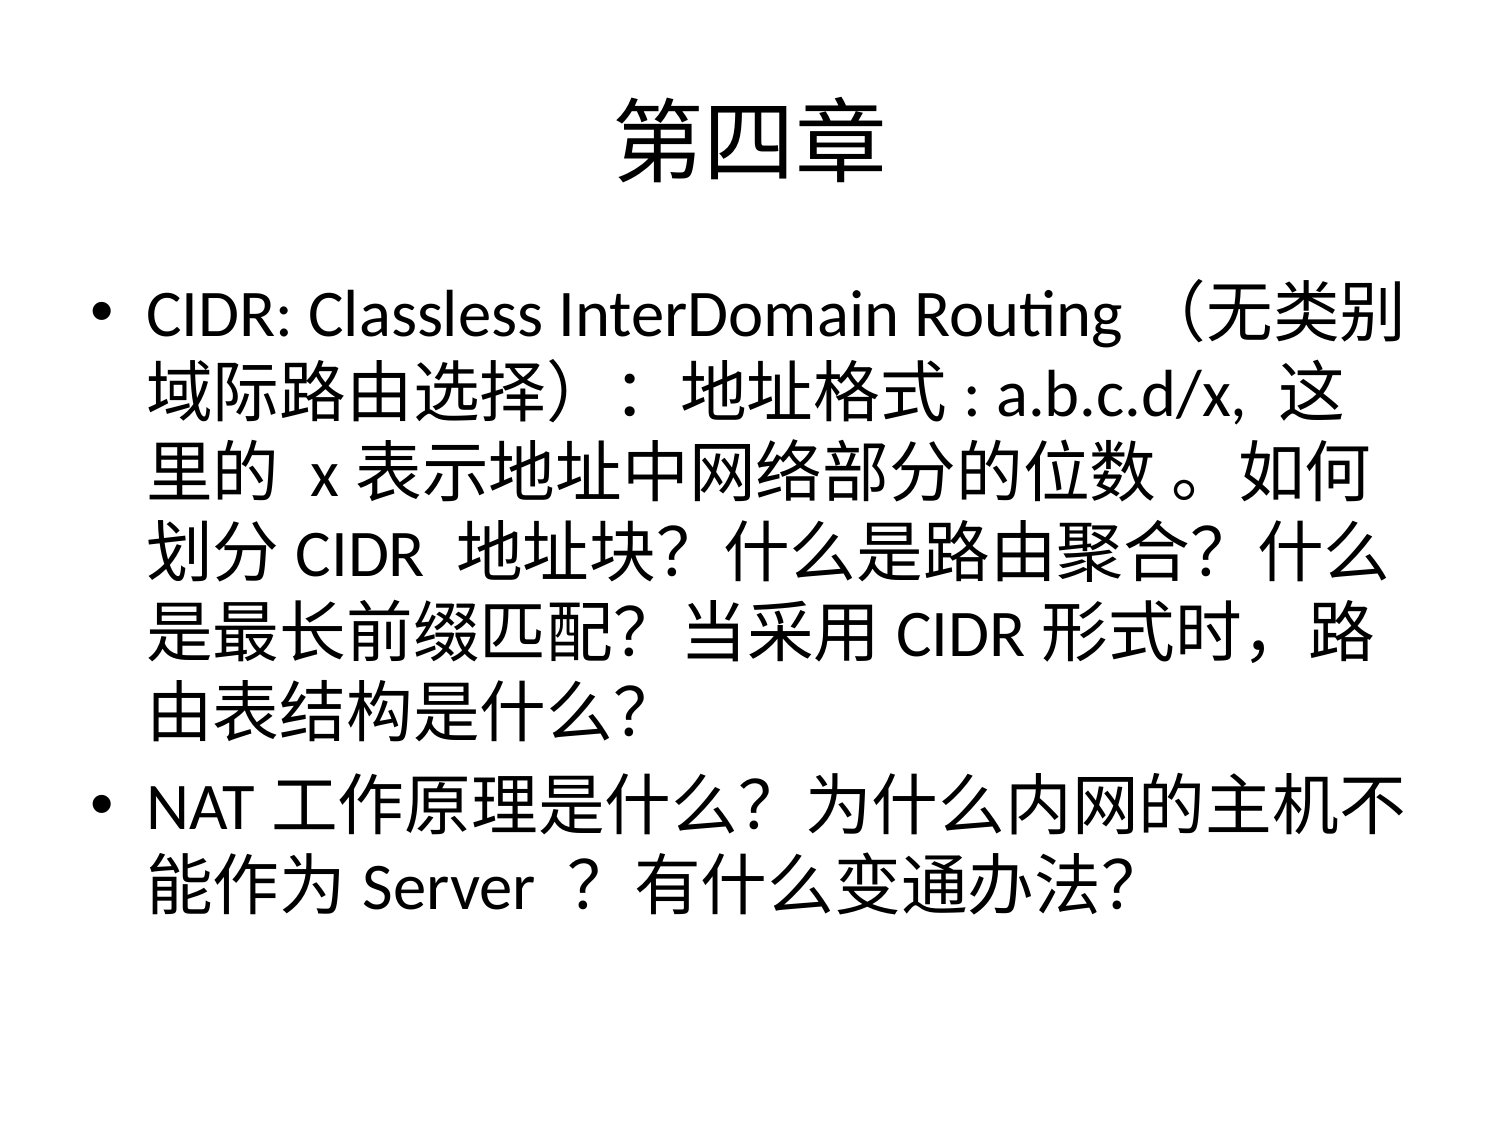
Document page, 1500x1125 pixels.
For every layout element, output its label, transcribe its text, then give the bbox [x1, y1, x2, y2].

title 第四章 [75, 45, 1425, 233]
list CIDR: Classless InterDomain Routing（无类别域际路由选择）：地址格式: a.b.c.d/x, 这里的 x表示地址中网络部分的位数 。如何划分CIDR 地址块？什么是路由聚合？什么是最长前缀匹配？当采用CIDR形式时，路由表结构是什么？ NAT工作原理是什么？为什么内网的主机不能作为Server ？有什么变通办法？ [75, 262, 1425, 1005]
